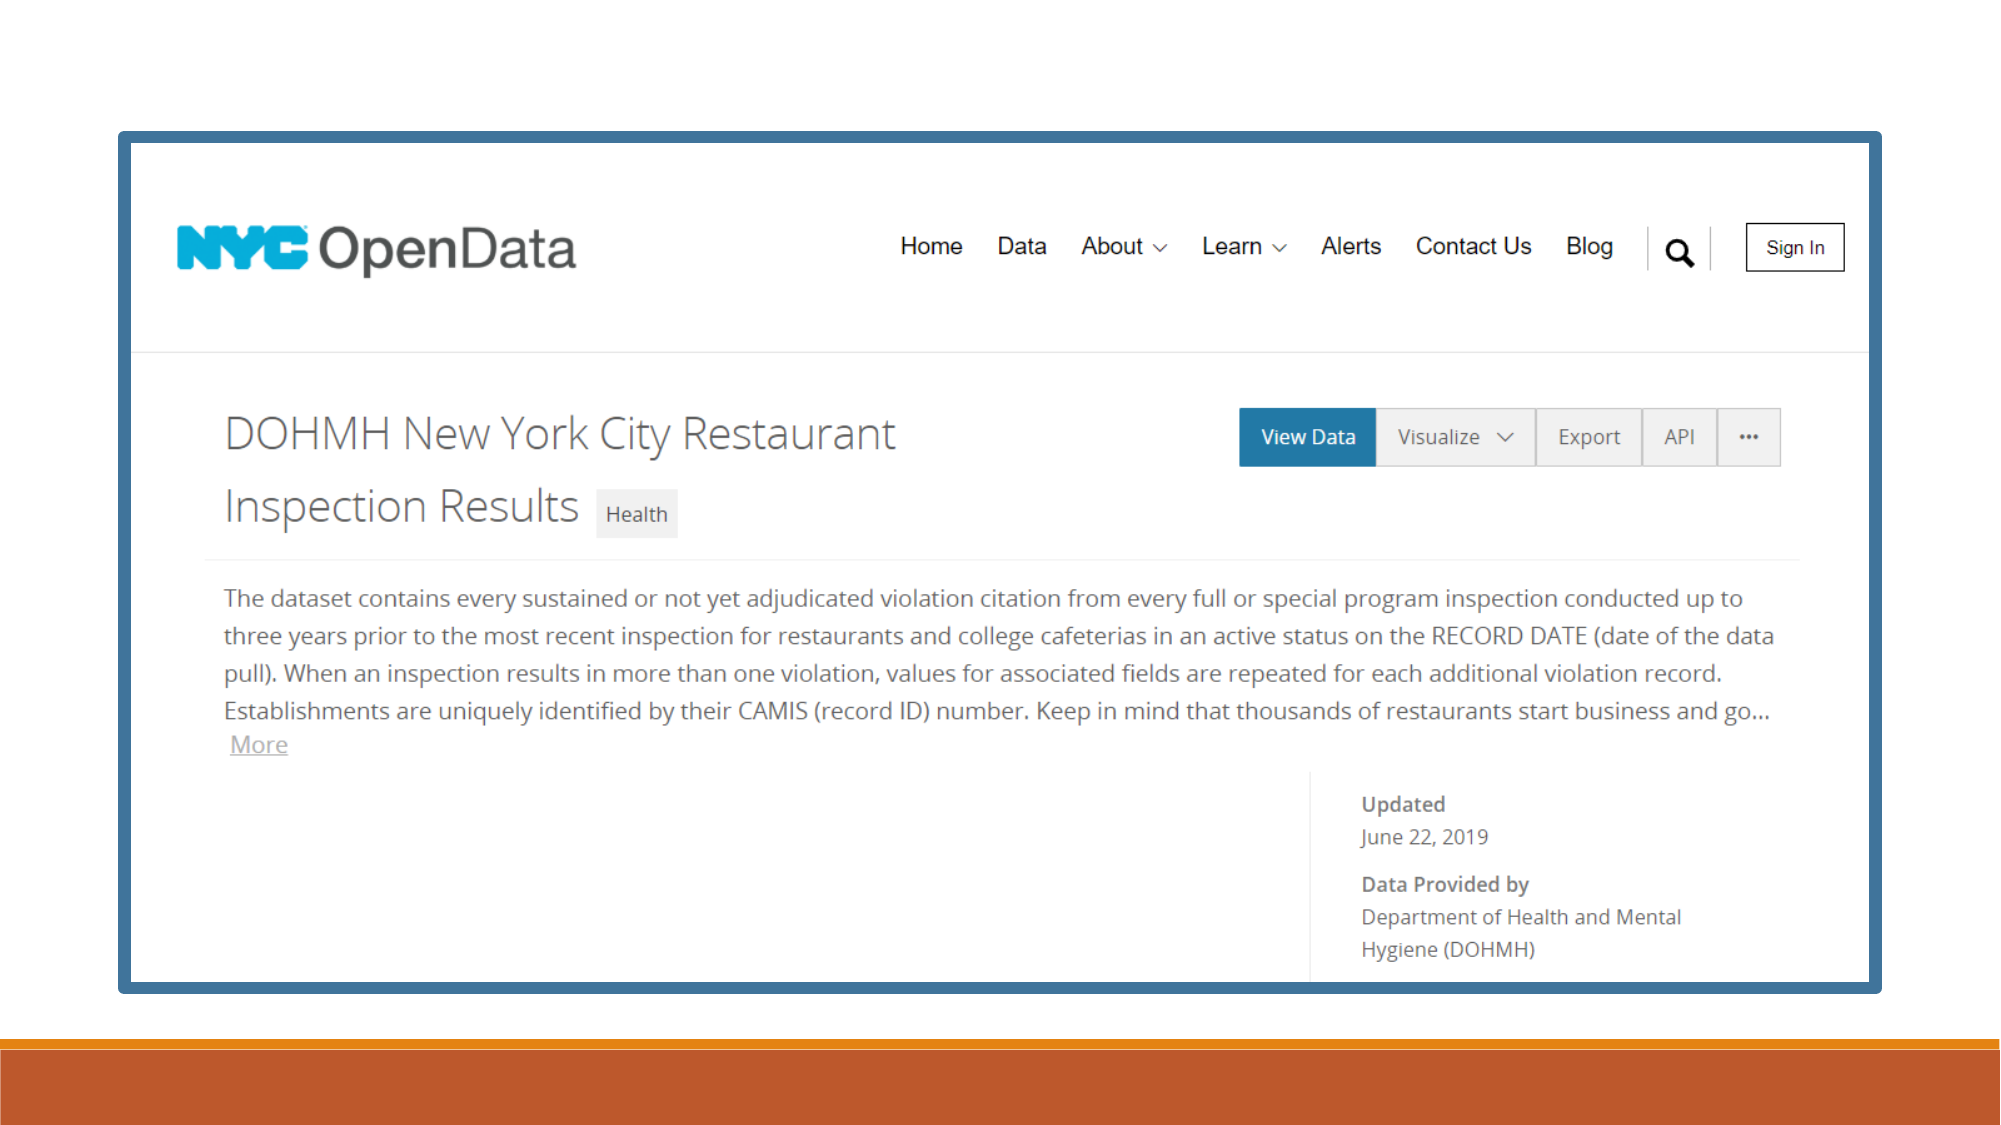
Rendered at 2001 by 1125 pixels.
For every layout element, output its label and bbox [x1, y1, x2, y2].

picture [130, 142, 1870, 983]
